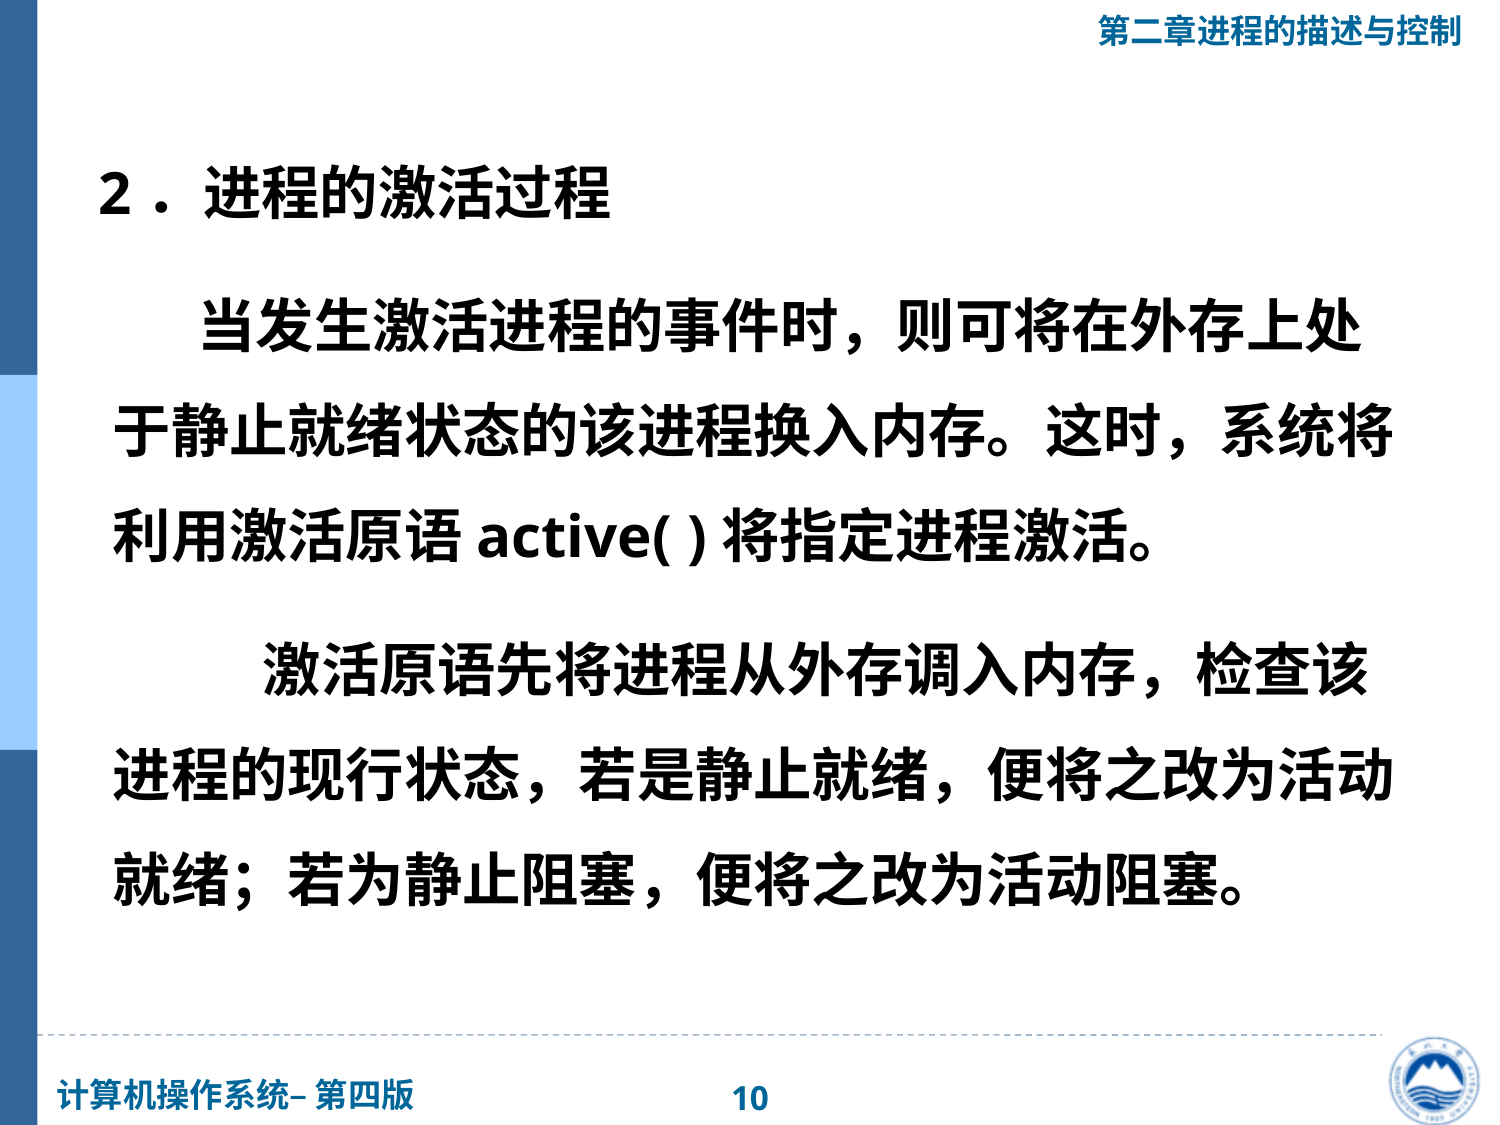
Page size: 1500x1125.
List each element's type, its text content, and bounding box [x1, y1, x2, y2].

list 2．进程的激活过程 当发生激活进程的事件时，则可将在外存上处于静止就绪状态的该进程换入内存。这时，系统将利用激活原语active( )将指定进程激活。 激活原语先将进程从外存调入内存，检查该进程的现行状态，若是静止就绪，便将之改为活动就绪；若为静止阻塞，便将之改为活动阻塞。 [53, 113, 1424, 1035]
picture [1382, 1033, 1482, 1125]
